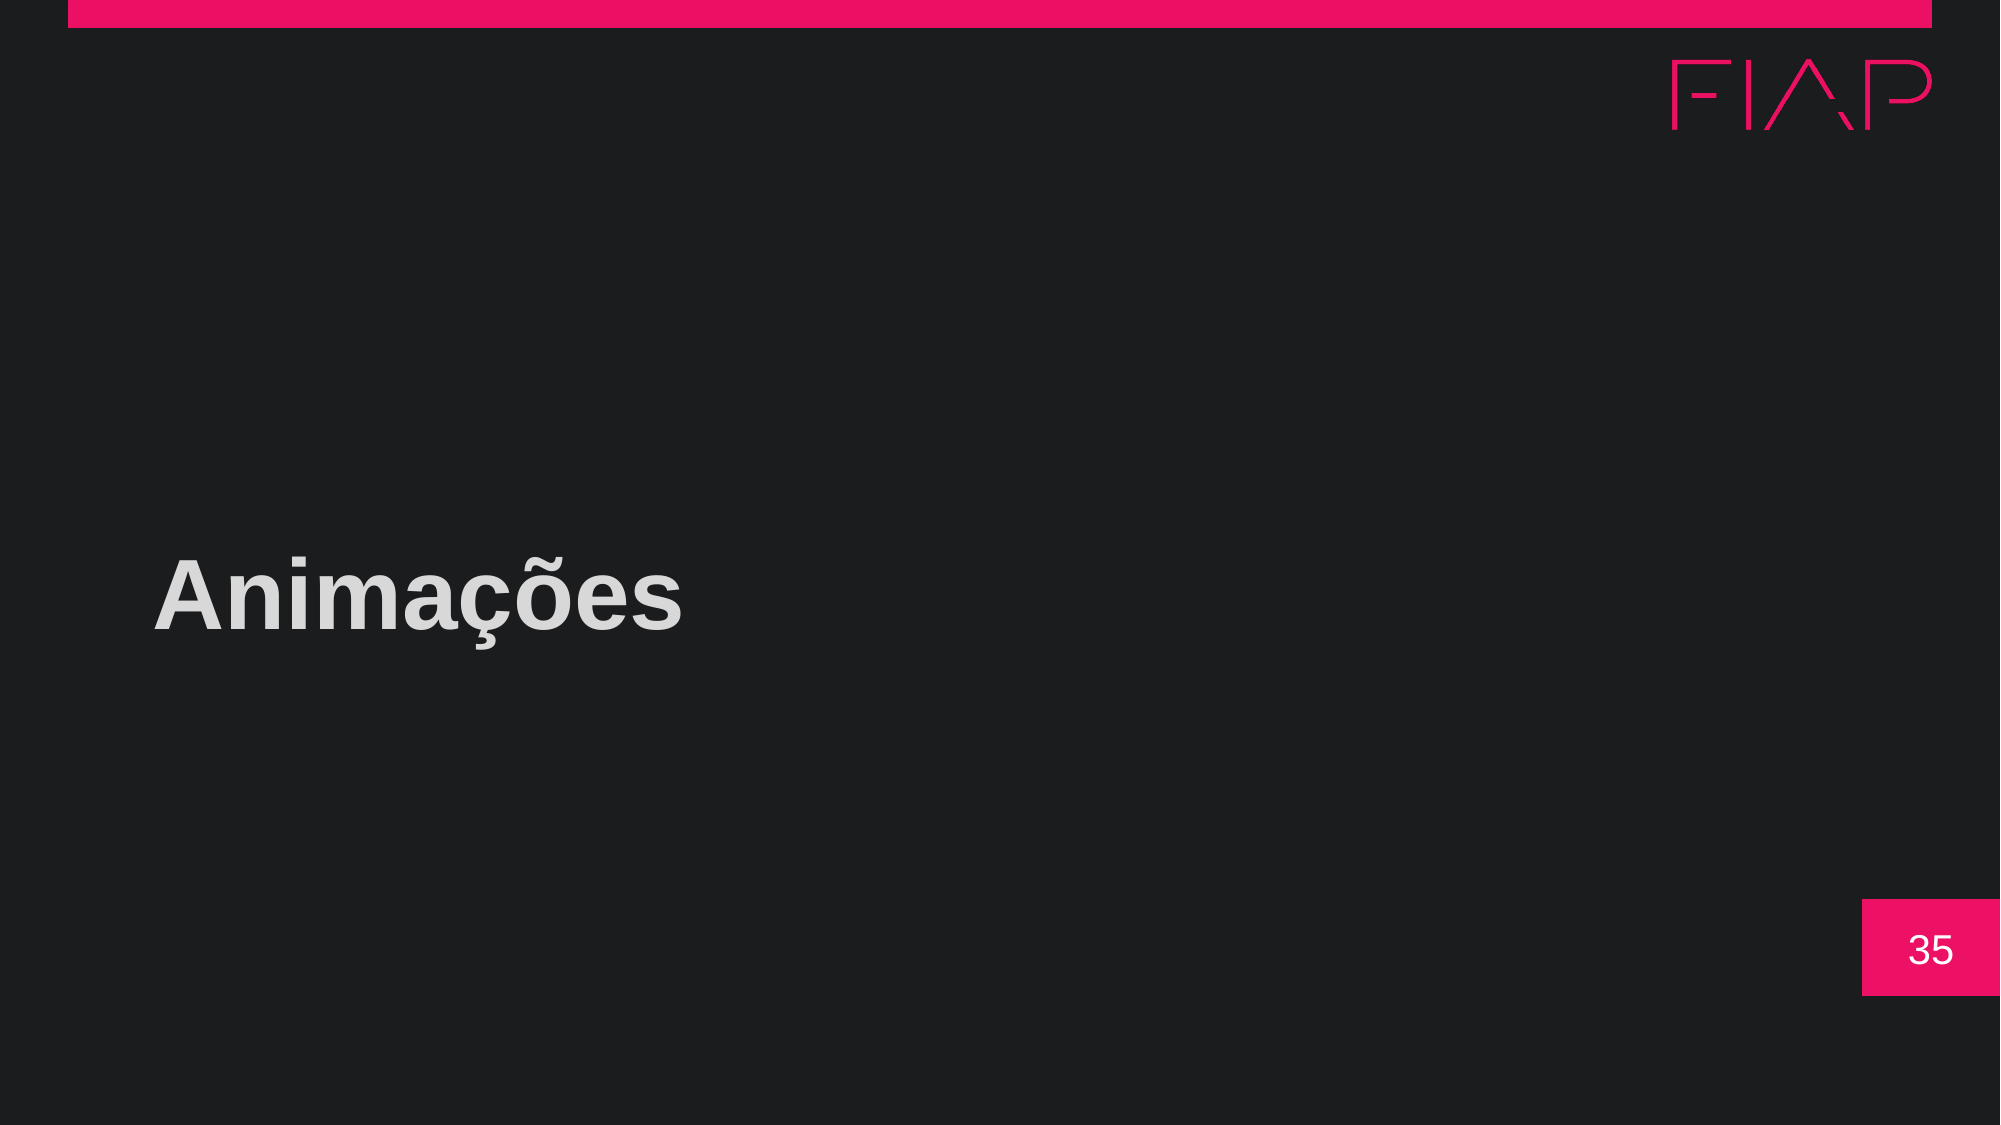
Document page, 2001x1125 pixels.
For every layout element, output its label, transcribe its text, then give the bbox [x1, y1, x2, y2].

picture [1862, 978, 2000, 996]
slide_number ‹#› [1862, 917, 2000, 978]
picture [1672, 59, 1932, 130]
picture [1862, 899, 2000, 917]
title Animações [137, 494, 1863, 700]
picture [68, 0, 1932, 28]
